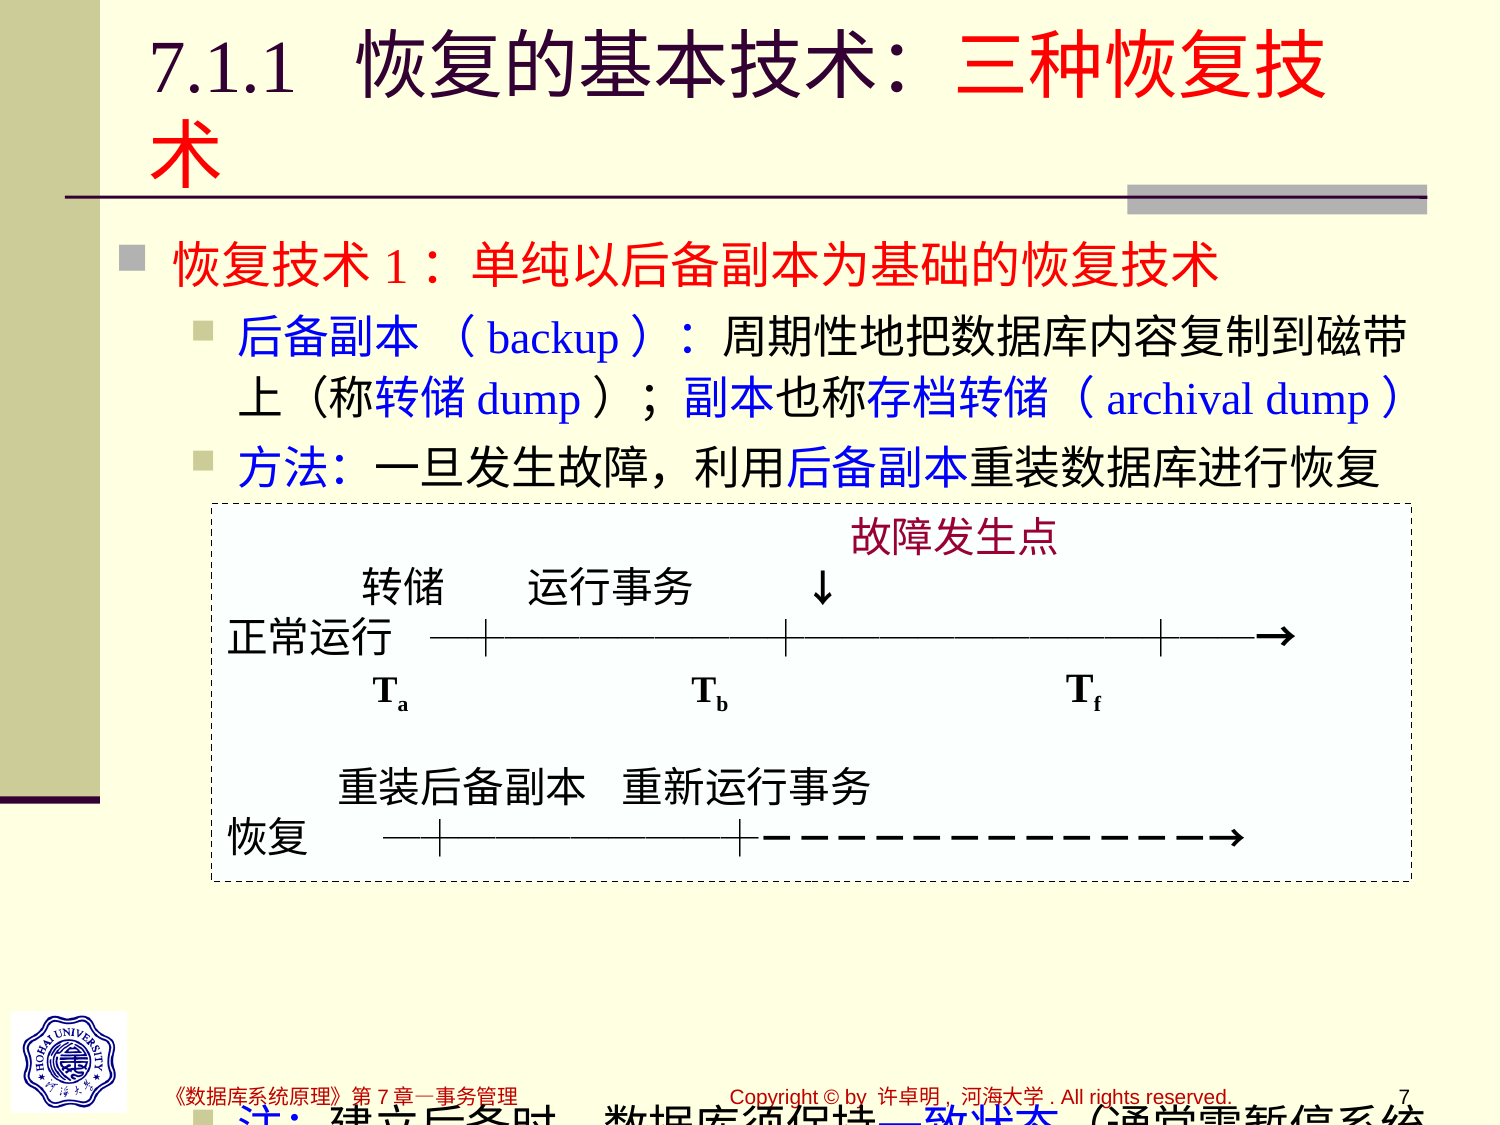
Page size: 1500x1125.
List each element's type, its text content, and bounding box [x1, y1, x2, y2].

slide_number Copyright © by 许卓明, 河海大学. All rights reserved. [714, 1083, 1306, 1117]
title 7.1.1 恢复的基本技术：三种恢复技术 [132, 42, 1412, 173]
picture [11, 1011, 127, 1113]
text_box 故障发生点 转储 运行事务 ↓ 正常运行 ─┼───────┼─────────┼──→ Ta Tb Tf 重装后备副本 重新运行事务 恢复 ─┼───────┼－－－－－－－－－－－－→ [211, 503, 1412, 882]
list 恢复技术1：单纯以后备副本为基础的恢复技术 后备副本 （backup）：周期性地把数据库内容复制到磁带上（称转储dump）；副本也称存档转储（archival dump） 方法：一旦发生故障，利用后备副本重装数据库进行恢复 注：建立后备时，数据库须保持一致状态（通常需暂停系统的运行）；如果数据量很大，后备工作量很大（故后备周期不可能太频繁）。 [100, 219, 1448, 1083]
footer 《数据库系统原理》第7章—事务管理 [149, 1083, 703, 1117]
slide_number 7 [1316, 1083, 1426, 1117]
